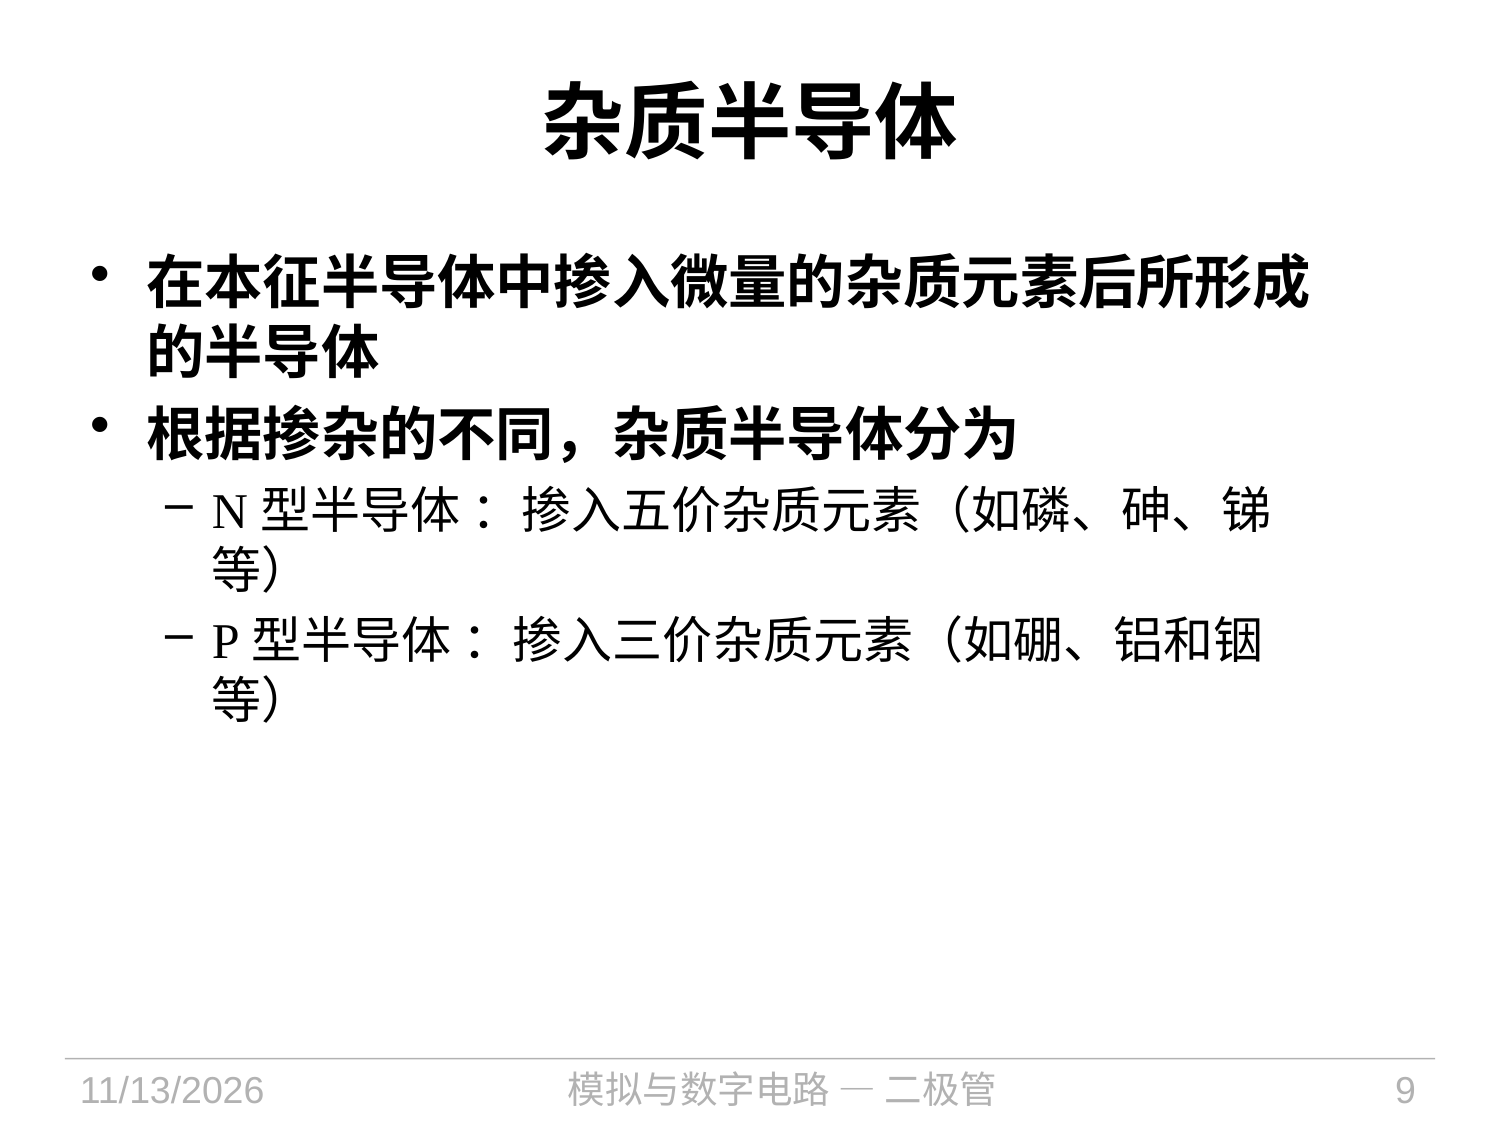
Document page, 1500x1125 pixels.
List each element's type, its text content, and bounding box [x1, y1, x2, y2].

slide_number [64, 1058, 348, 1125]
title 杂质半导体 [75, 24, 1425, 213]
footer 模拟与数字电路 — 二极管 [359, 1058, 1205, 1125]
slide_number 9 [1230, 1058, 1431, 1125]
list 在本征半导体中掺入微量的杂质元素后所形成的半导体 根据掺杂的不同，杂质半导体分为 N型半导体 ：掺入五价杂质元素（如磷、砷、锑等） P型半导体 ：掺入三价杂质元素（如硼、铝和铟等） [75, 237, 1376, 1047]
